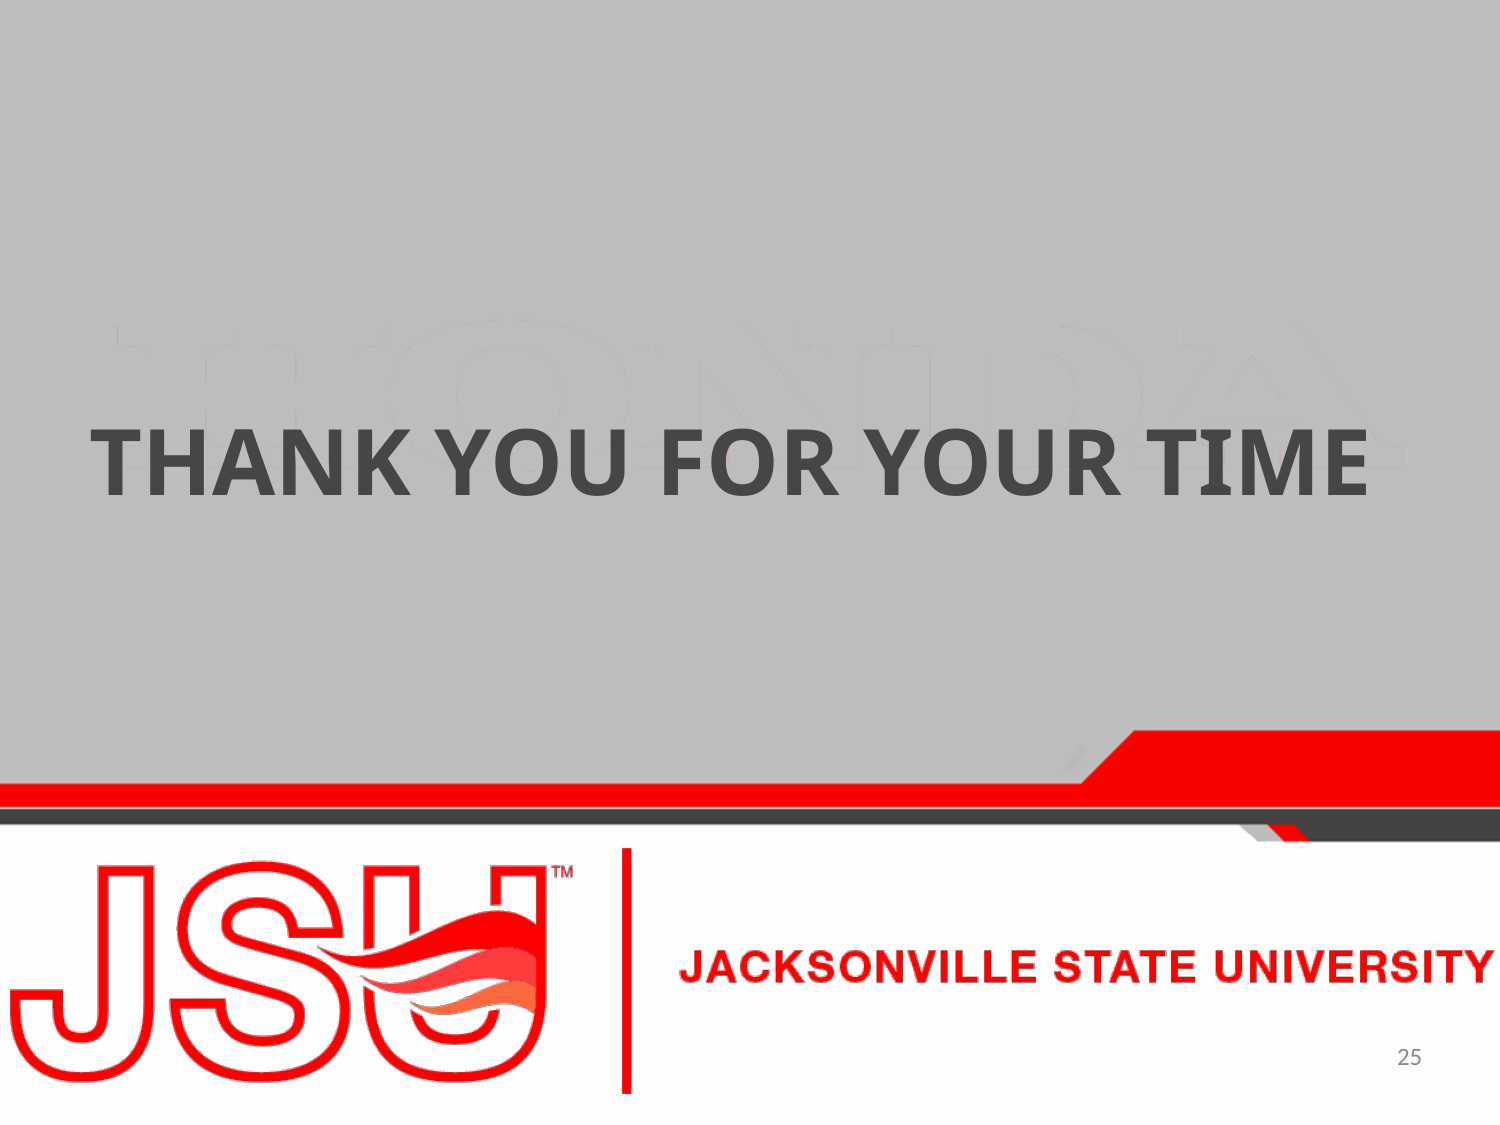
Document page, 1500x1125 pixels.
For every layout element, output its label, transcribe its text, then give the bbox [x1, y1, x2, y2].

picture [0, 0, 1500, 1125]
title Thank You For Your Time [62, 396, 1400, 620]
